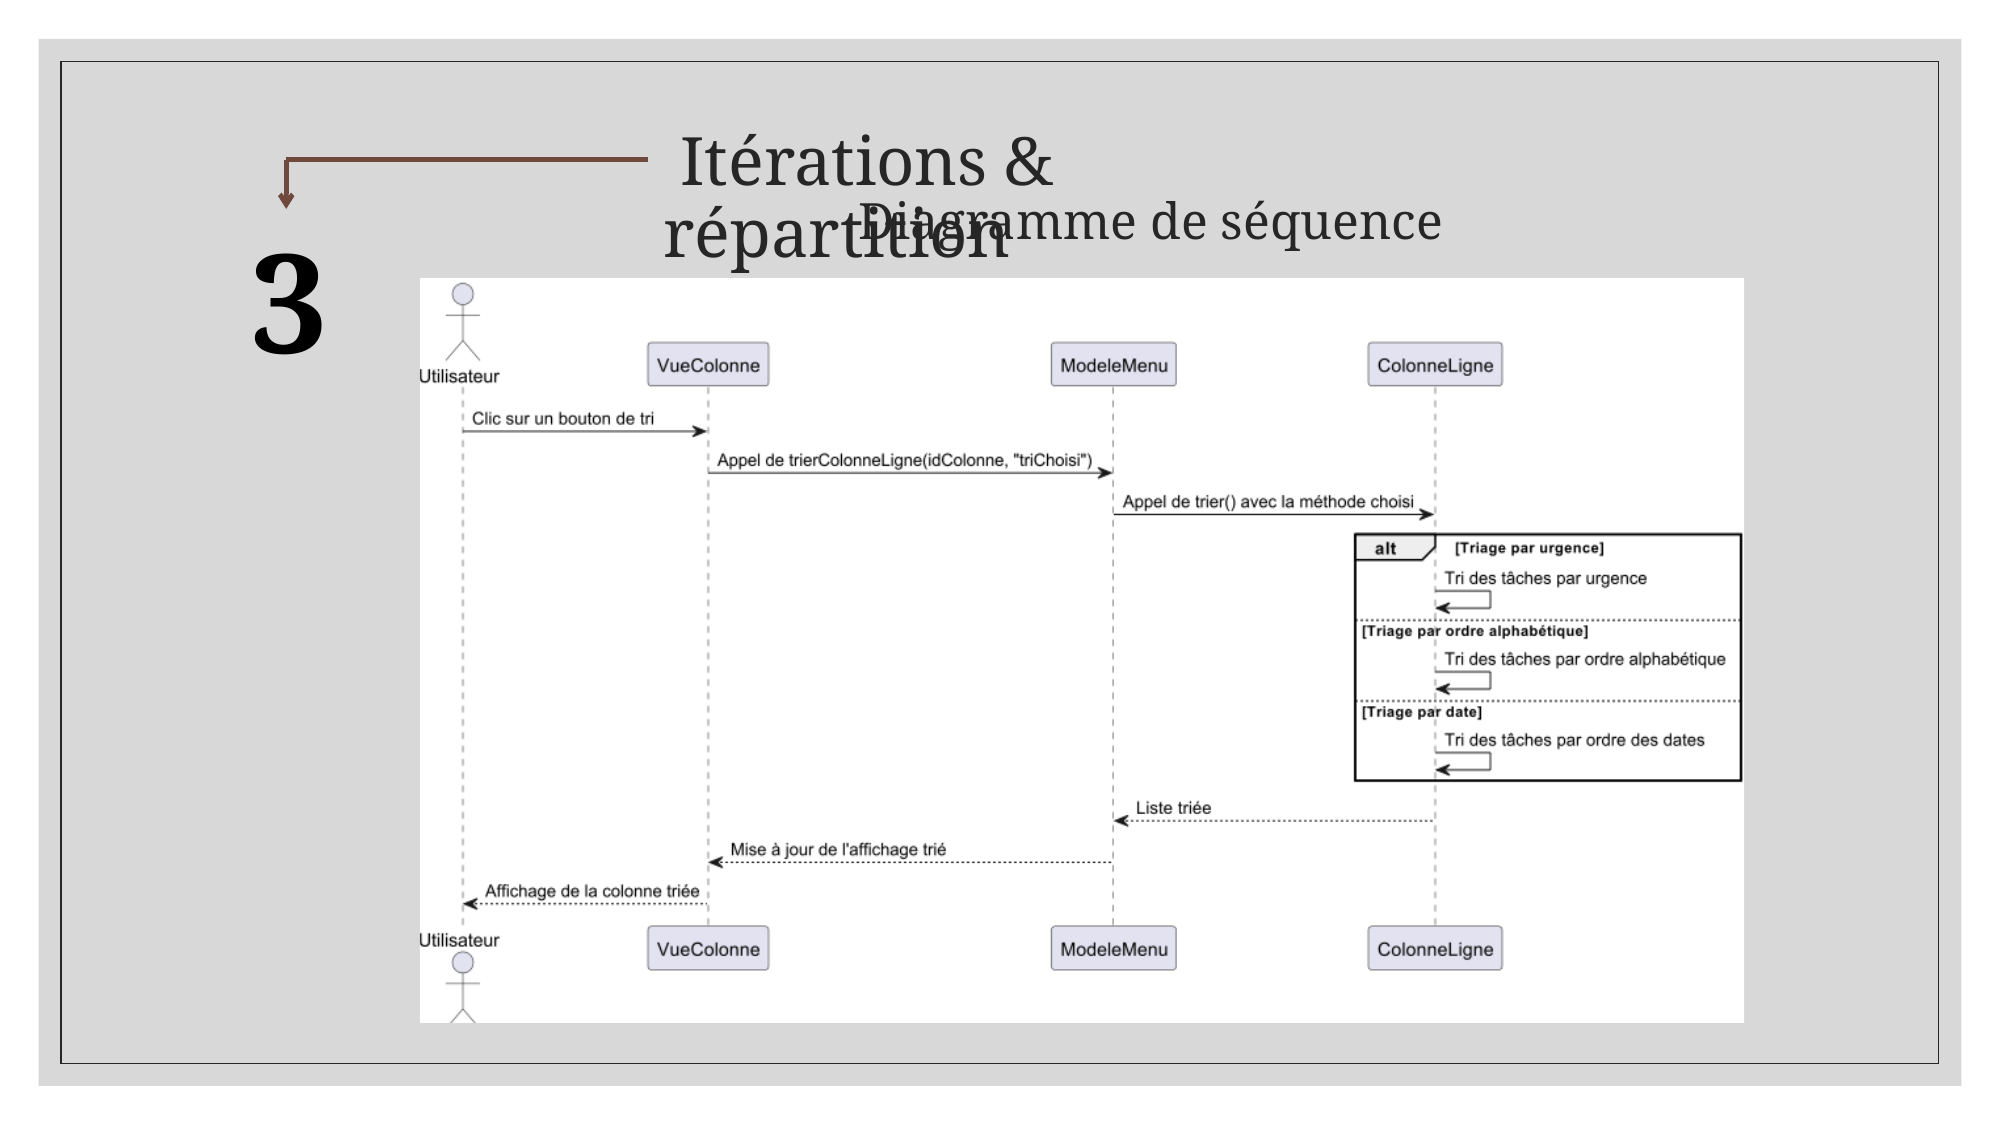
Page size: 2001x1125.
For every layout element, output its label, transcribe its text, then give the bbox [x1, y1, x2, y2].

picture [419, 278, 1745, 1023]
text_box Itérations & répartition [648, 120, 1319, 200]
text_box Diagramme de séquence [843, 188, 1514, 268]
text_box 3 [236, 208, 336, 389]
